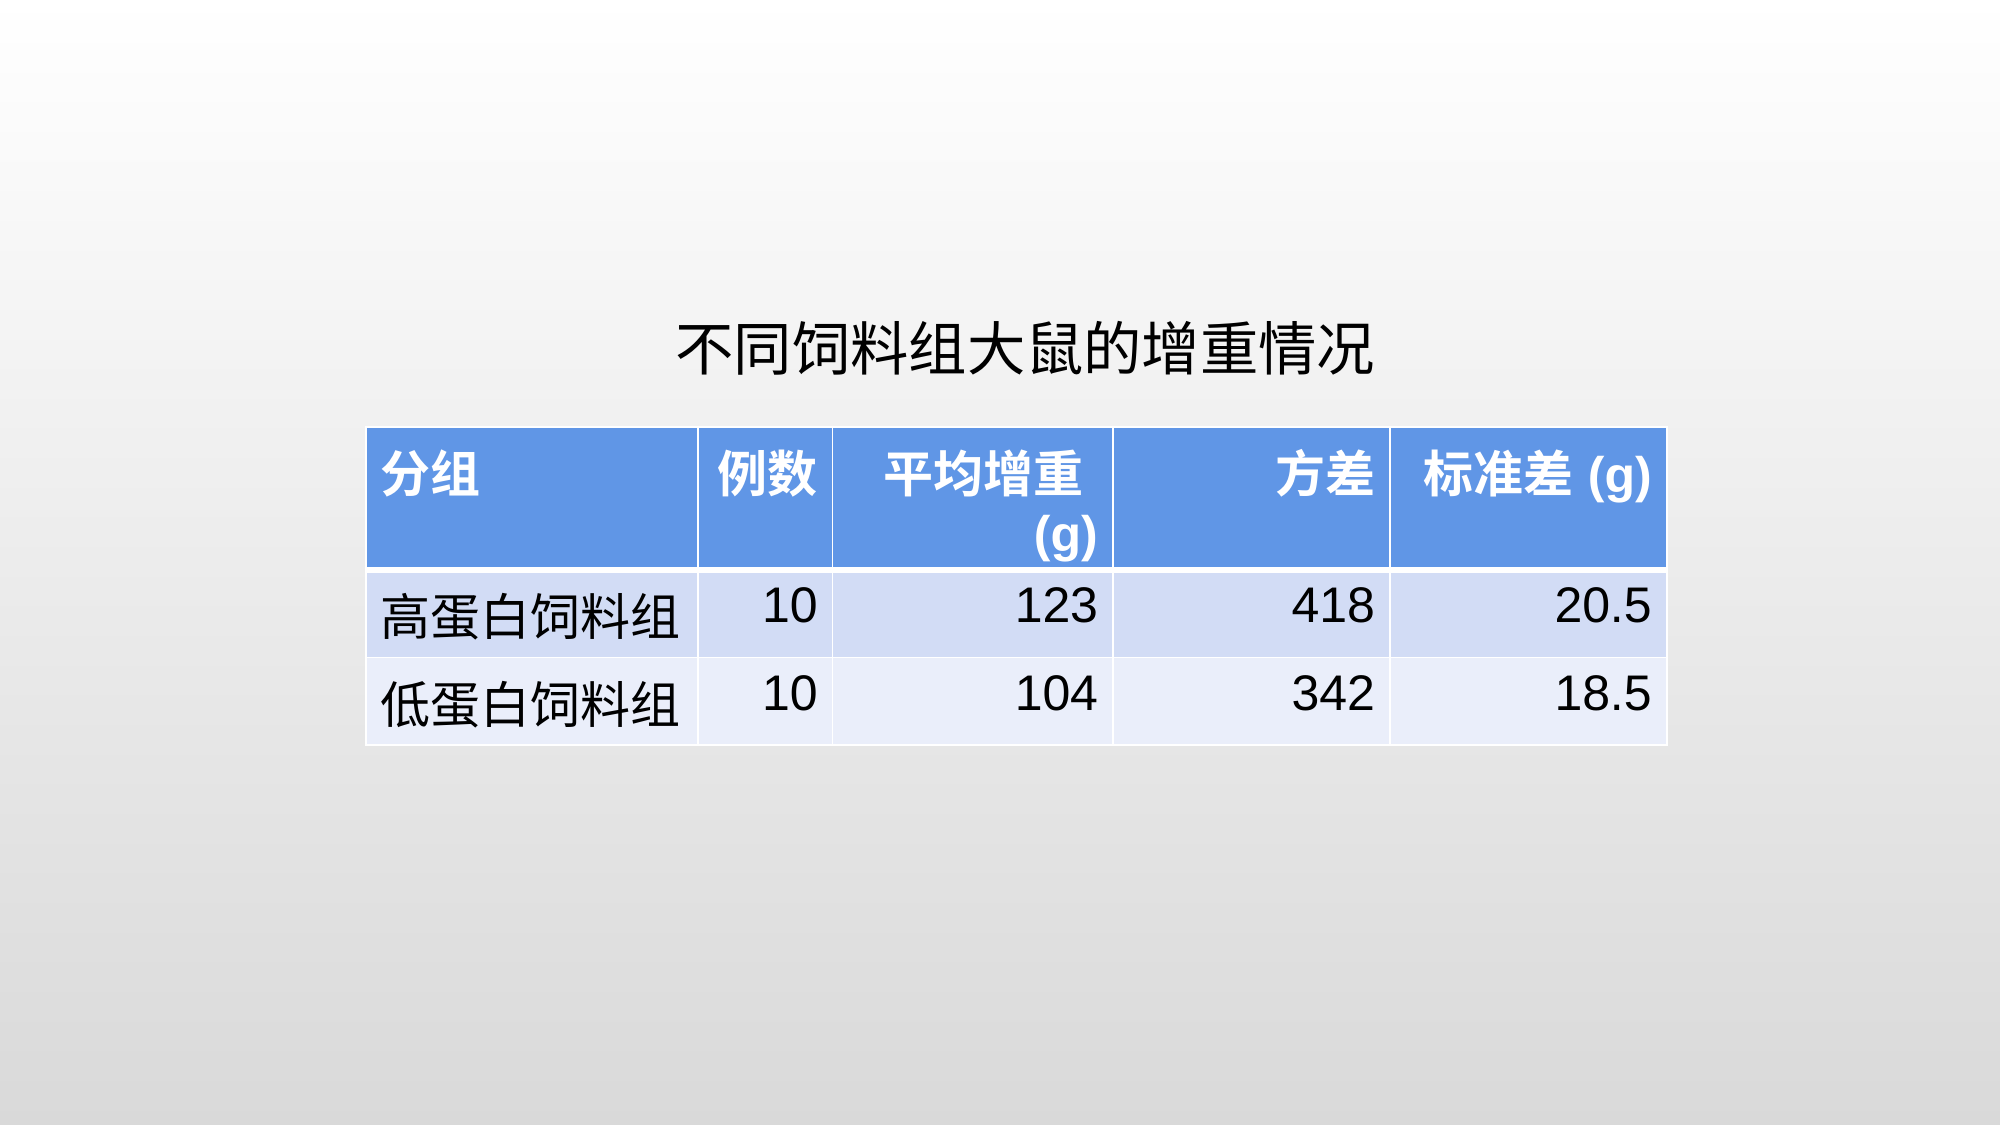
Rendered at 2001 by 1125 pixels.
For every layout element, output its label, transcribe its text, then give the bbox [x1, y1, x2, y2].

table_header 分组 [367, 428, 697, 567]
table_cell 418 [1114, 573, 1389, 657]
table_cell 342 [1114, 658, 1389, 744]
table_header 标准差(g) [1391, 428, 1666, 567]
table_cell 10 [699, 658, 832, 744]
table_header 例数 [699, 428, 832, 567]
table_header 方差 [1114, 428, 1389, 567]
table_cell 10 [699, 573, 832, 657]
table_cell 20.5 [1391, 573, 1666, 657]
table_header 平均增重(g) [833, 428, 1112, 567]
table_cell 低蛋白饲料组 [367, 658, 697, 744]
table_cell 高蛋白饲料组 [367, 573, 697, 657]
table_cell 104 [833, 658, 1112, 744]
text_box 不同饲料组大鼠的增重情况 [661, 304, 1464, 390]
table_cell 18.5 [1391, 658, 1666, 744]
table_cell 123 [833, 573, 1112, 657]
